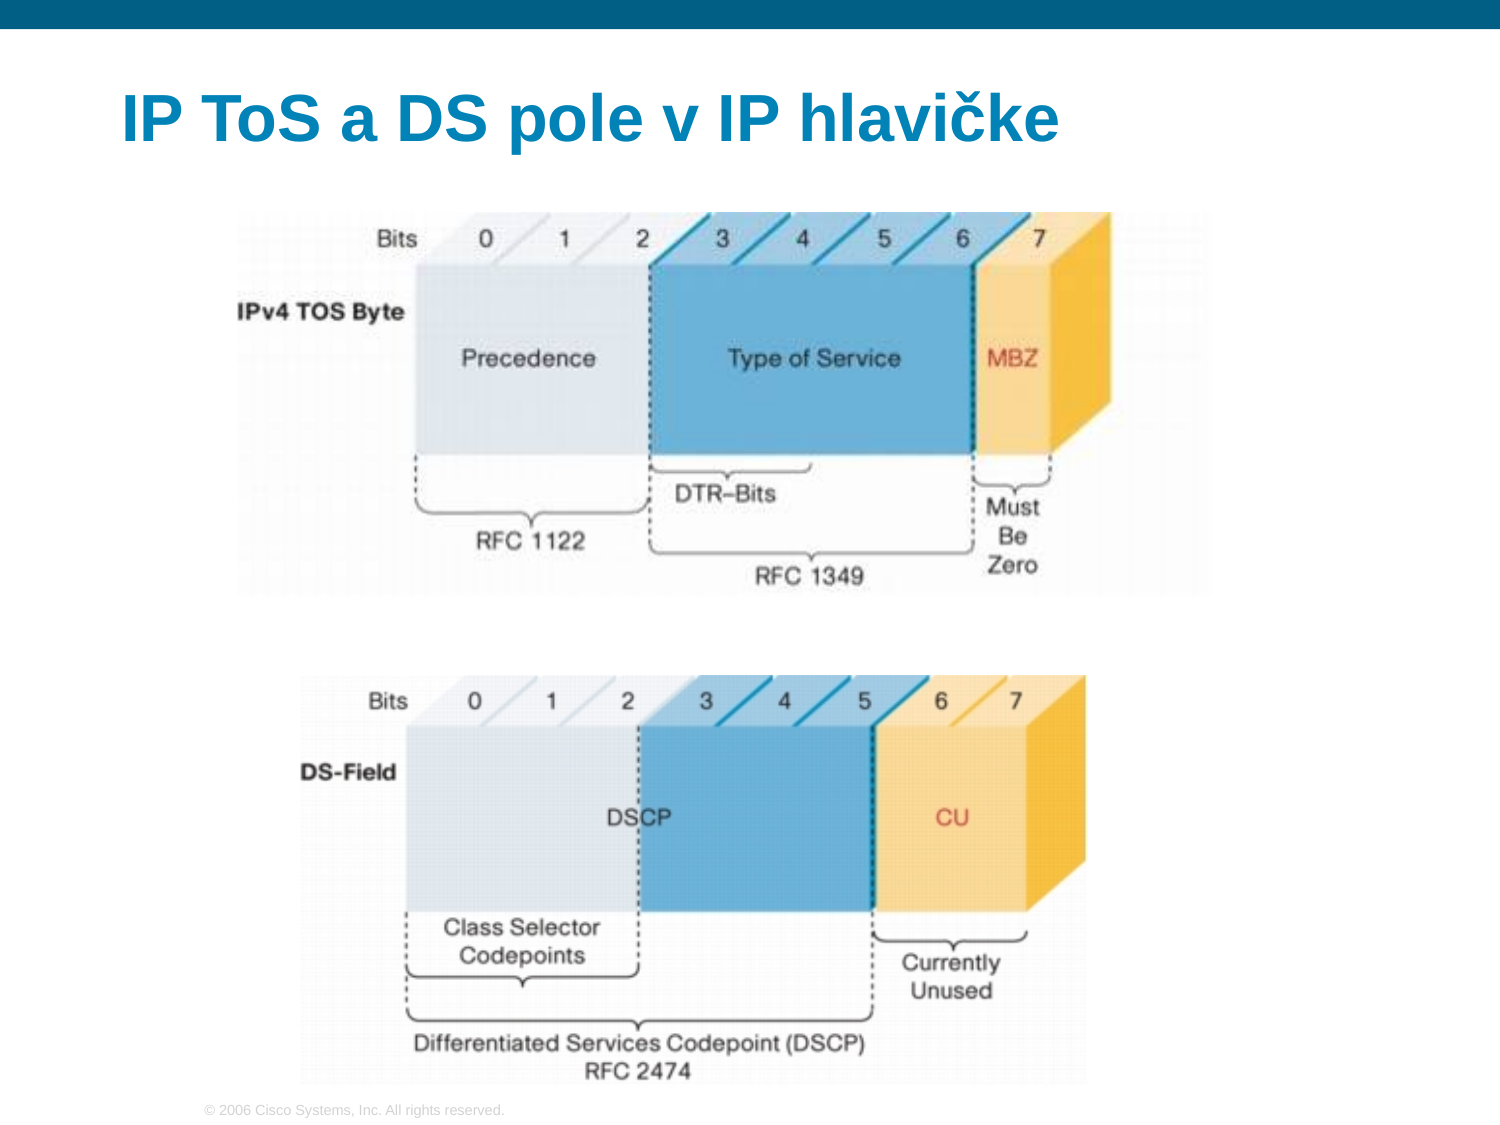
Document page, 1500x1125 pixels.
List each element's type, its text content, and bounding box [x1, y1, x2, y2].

picture [237, 212, 1213, 598]
title IP ToS a DS pole v IP hlavičke [107, 50, 1444, 163]
picture [299, 674, 1088, 1088]
